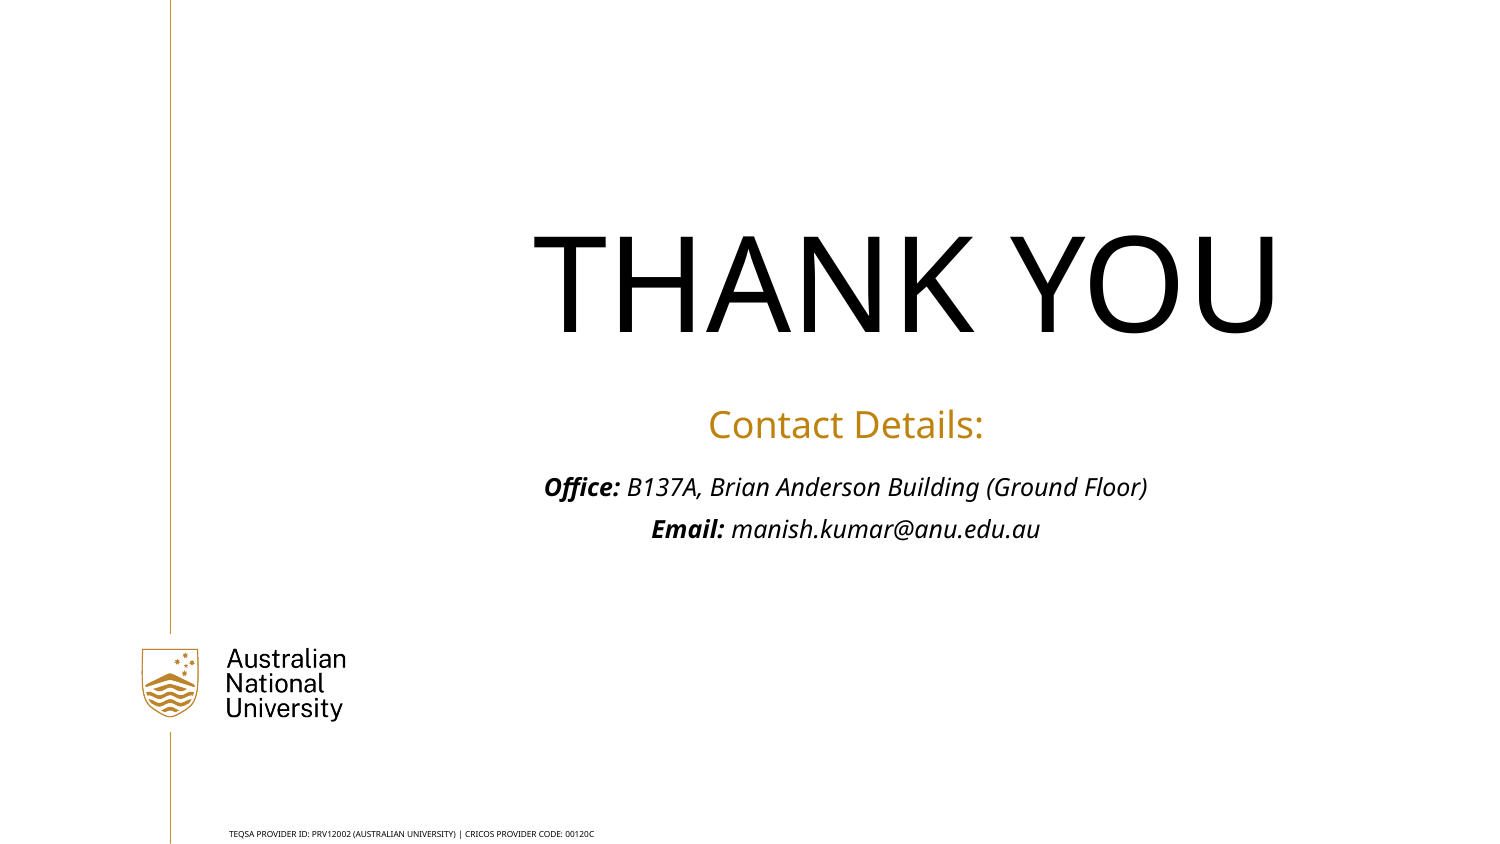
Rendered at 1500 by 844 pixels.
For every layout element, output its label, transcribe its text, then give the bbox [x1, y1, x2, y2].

list Contact Details: Office: B137A, Brian Anderson Building (Ground Floor) Email: manish.kumar@anu.edu.au [386, 401, 1307, 817]
picture [100, 0, 386, 844]
list Thank you [533, 229, 1455, 422]
